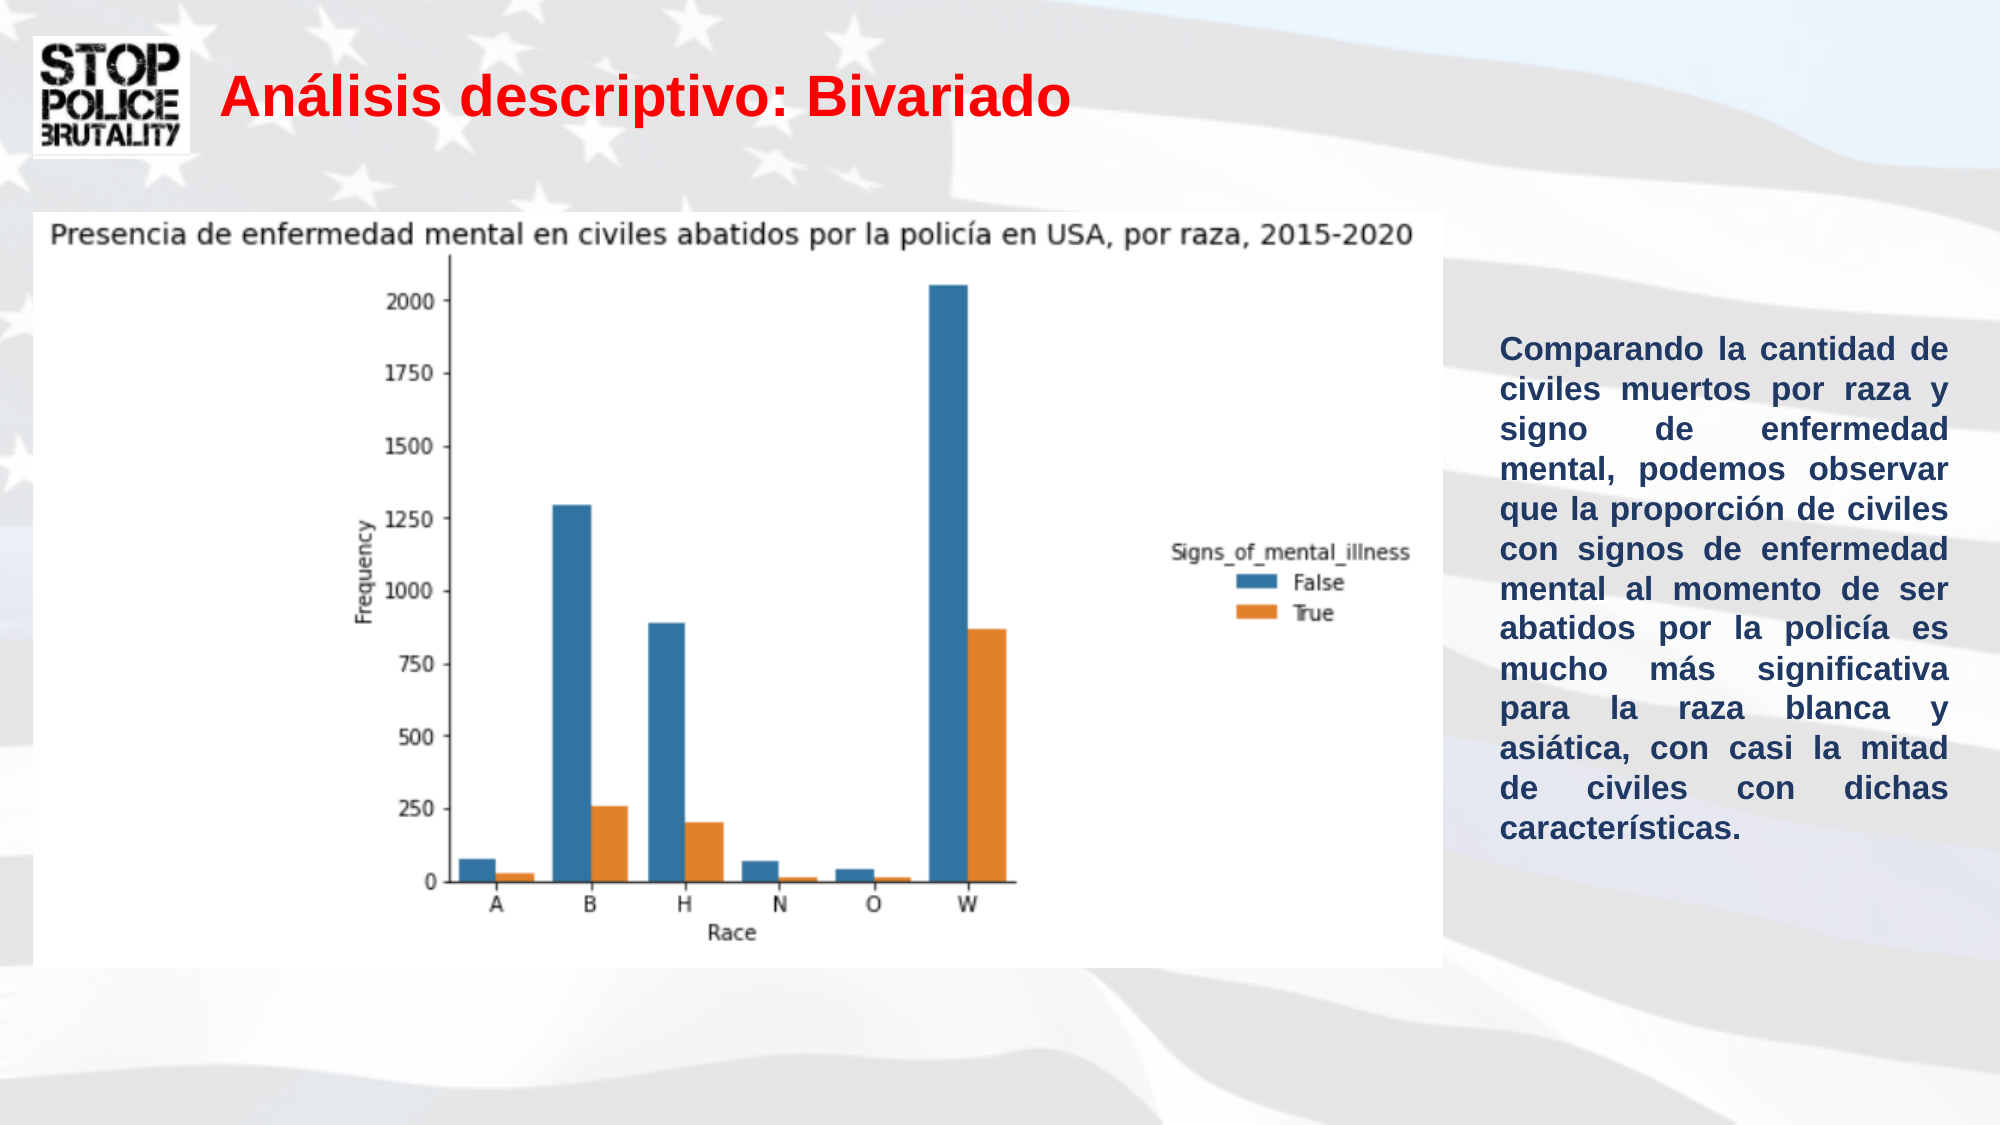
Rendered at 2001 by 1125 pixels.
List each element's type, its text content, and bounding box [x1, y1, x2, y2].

picture [33, 212, 1443, 968]
text_box Análisis descriptivo: Bivariado [204, 51, 1965, 137]
text_box [51, 156, 1940, 1001]
picture [33, 36, 191, 160]
text_box Comparando la cantidad de civiles muertos por raza y signo de enfermedad mental, podemos observar que la proporción de civiles con signos de enfermedad mental al momento de ser abatidos por la policía es mucho más significativa para la raza blanca y asiática, con casi la mitad de civiles con dichas características. [1484, 319, 1965, 854]
